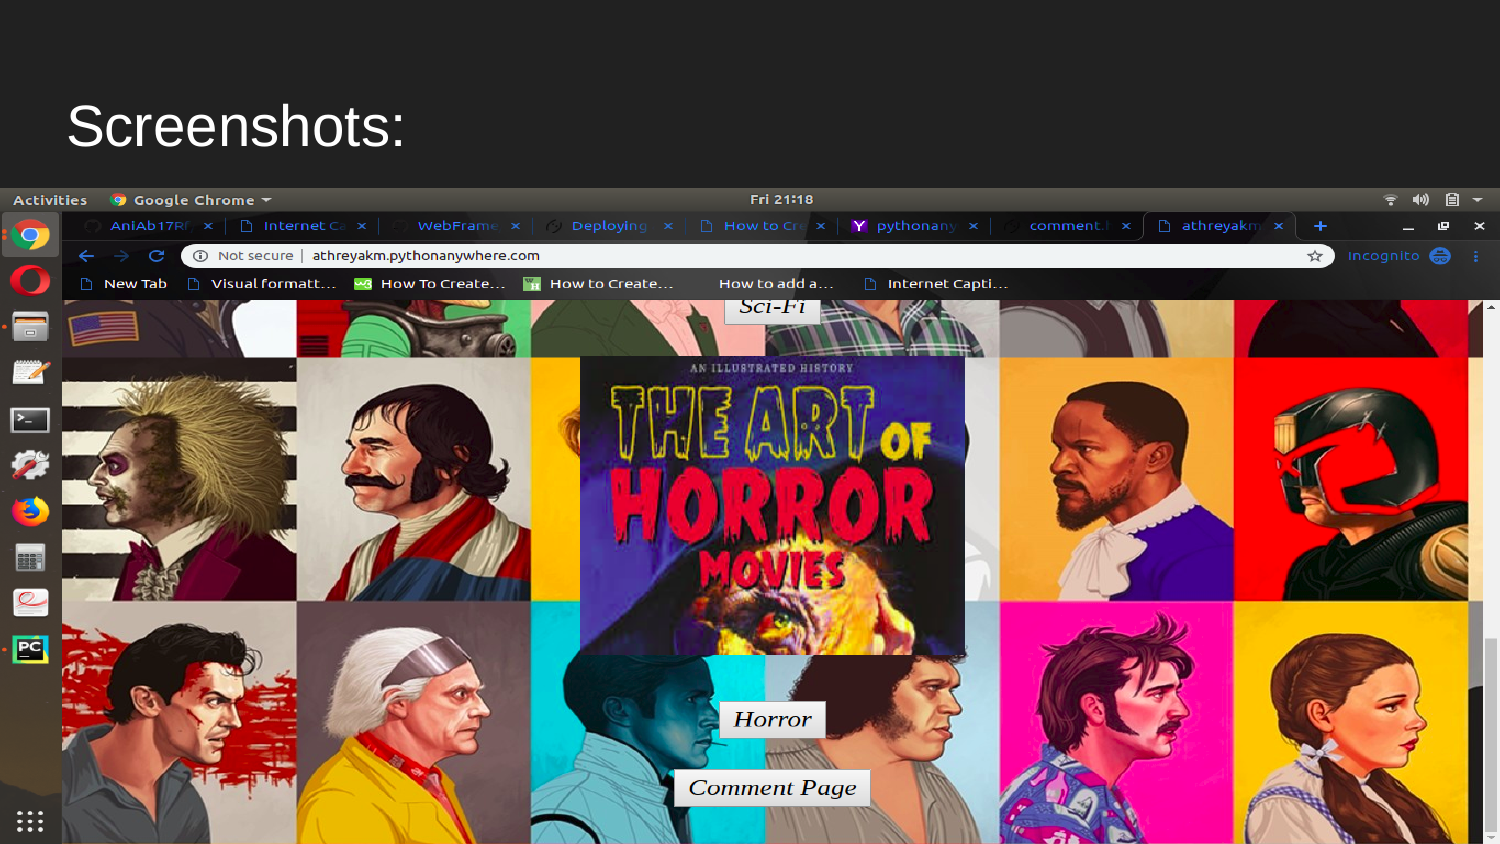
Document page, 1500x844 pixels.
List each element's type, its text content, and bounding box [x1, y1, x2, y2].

title Screenshots: [51, 72, 1449, 167]
picture [0, 188, 1500, 844]
